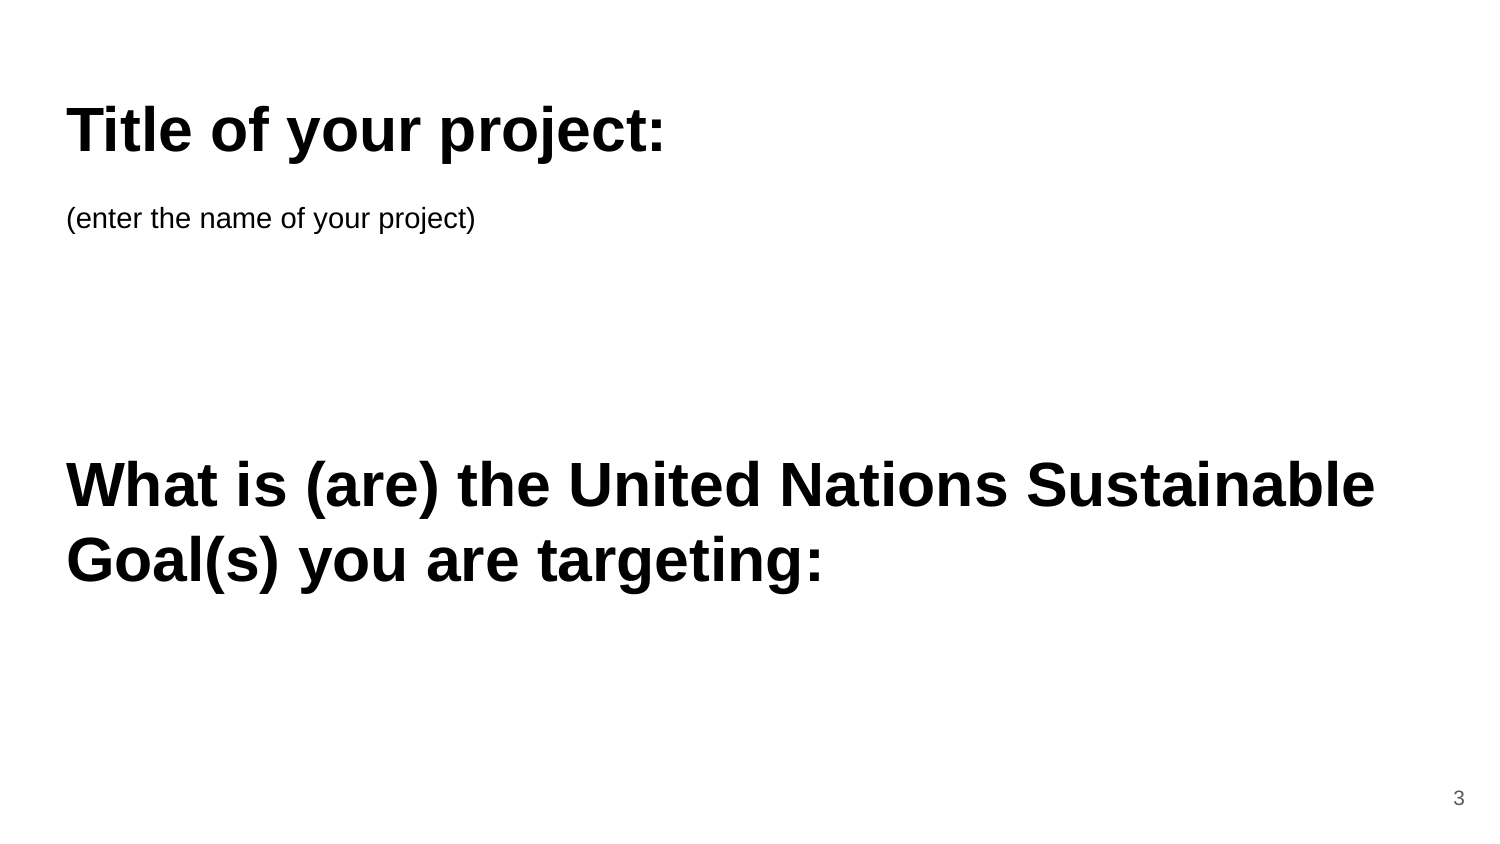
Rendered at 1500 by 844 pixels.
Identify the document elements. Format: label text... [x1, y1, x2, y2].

subtitle Title of your project: (enter the name of your project) [51, 74, 1449, 205]
slide_number 3 [1389, 764, 1480, 830]
title What is (are) the United Nations Sustainable Goal(s) you are targeting: [51, 421, 1449, 610]
